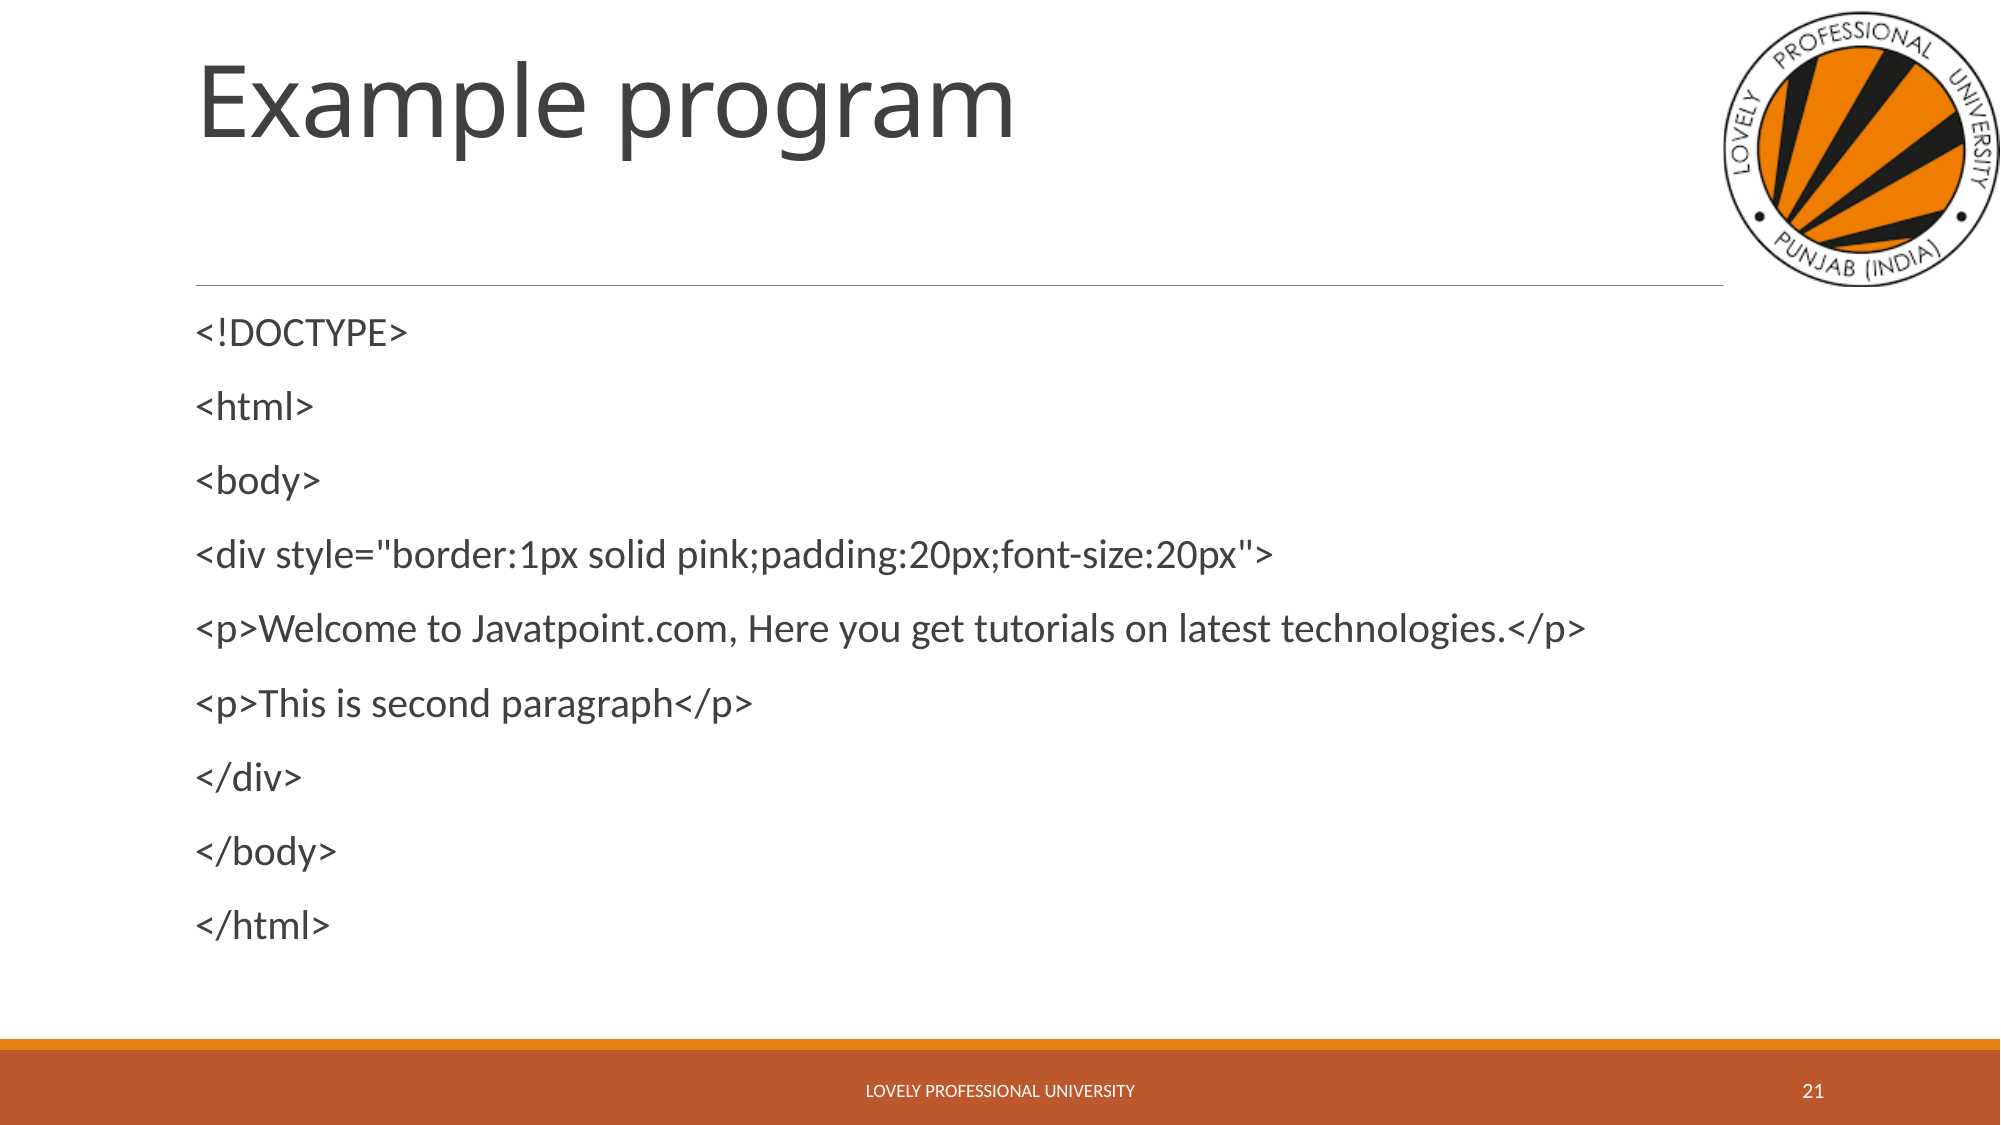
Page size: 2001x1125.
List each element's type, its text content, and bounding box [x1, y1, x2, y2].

footer Lovely Professional University [604, 1059, 1396, 1120]
list <!DOCTYPE> <html> <body> <div style="border:1px solid pink;padding:20px;font-size:20px"> <p>Welcome to Javatpoint.com, Here you get tutorials on latest technologies.</p> <p>This is second paragraph</p> </div> </body> </html> [180, 302, 1830, 1060]
slide_number 21 [1624, 1059, 1840, 1120]
title Example program [180, 47, 1720, 285]
picture [1722, 0, 2000, 288]
